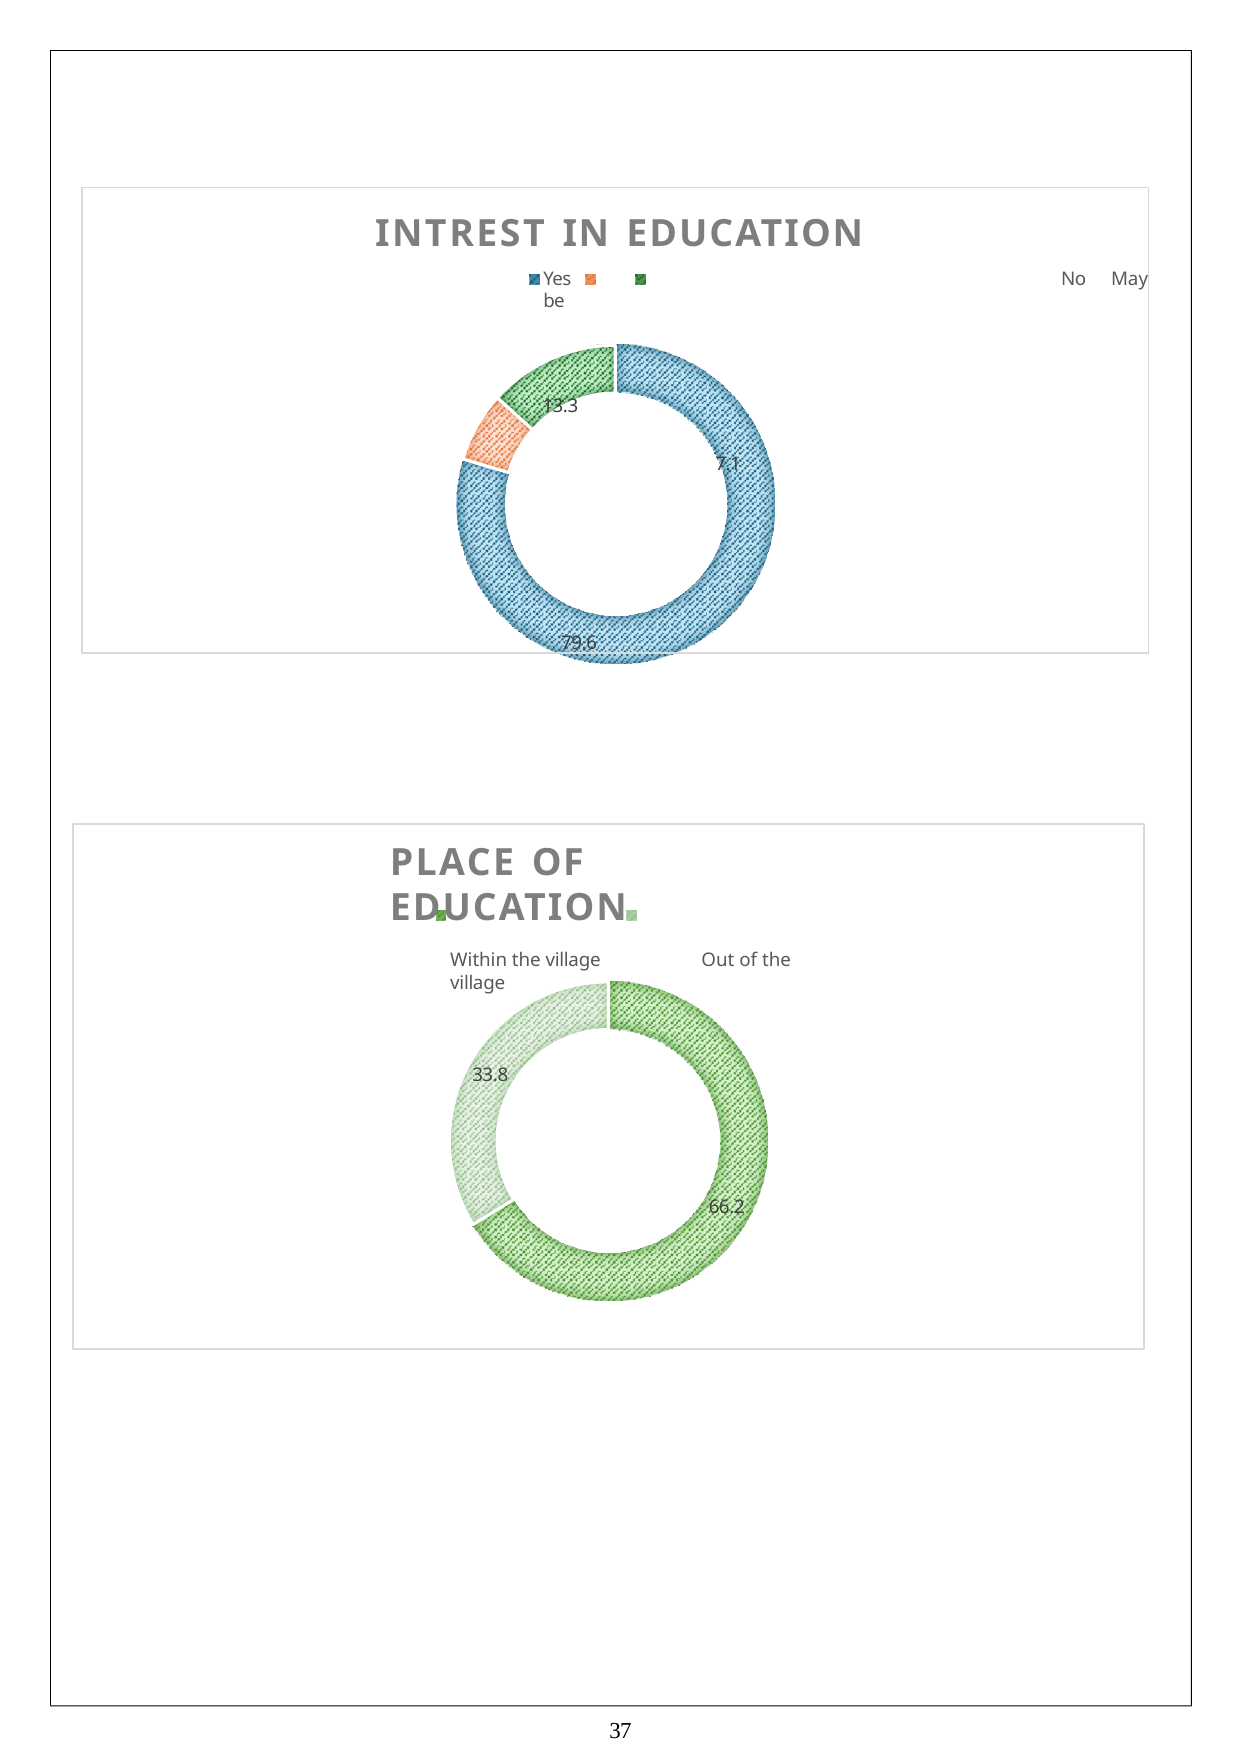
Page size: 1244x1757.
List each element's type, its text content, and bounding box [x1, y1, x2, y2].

picture [635, 273, 646, 285]
slide_number 37 [607, 1715, 650, 1757]
picture [585, 273, 596, 285]
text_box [435, 910, 638, 922]
picture [528, 273, 540, 285]
text_box [72, 824, 1145, 1350]
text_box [455, 343, 775, 664]
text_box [447, 980, 768, 1301]
text_box INTREST IN EDUCATION Yes No May be 13.3 7.1 79.6 [82, 187, 1149, 653]
